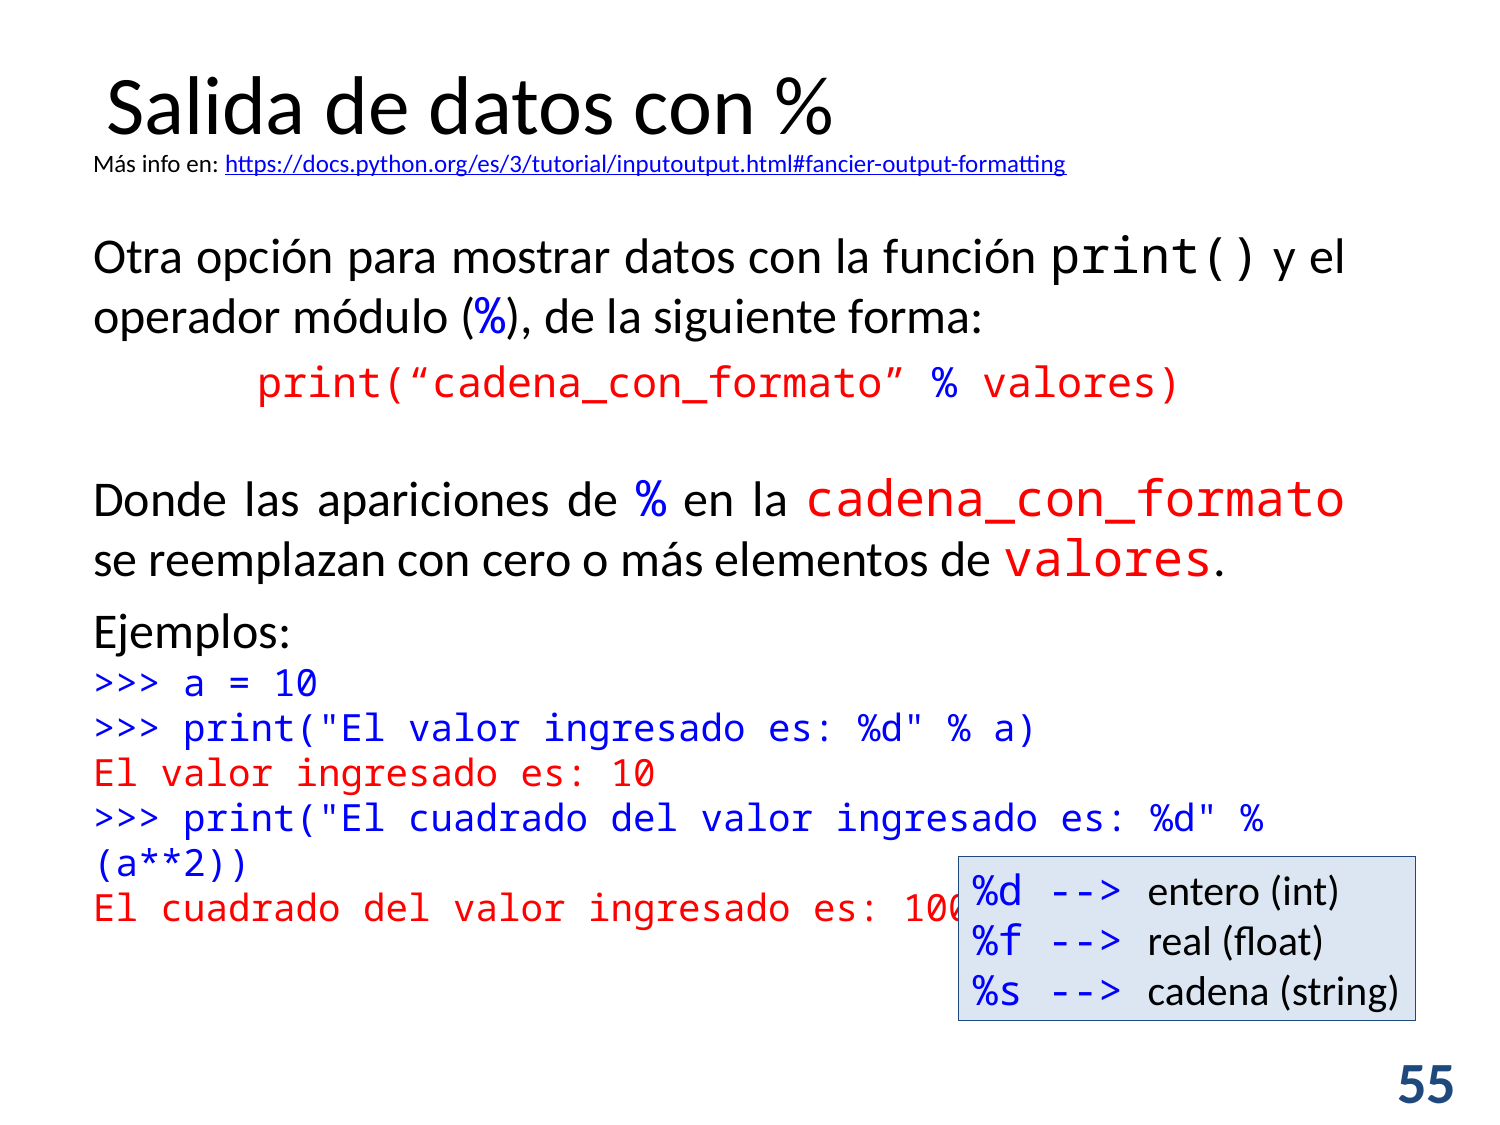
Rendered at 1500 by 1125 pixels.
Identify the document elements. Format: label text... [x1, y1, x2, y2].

text_box Salida de datos con % [91, 43, 850, 139]
text_box Donde las apariciones de % en la cadena_con_formato se reemplazan con cero o más elementos de valores. Ejemplos: >>> a = 10 >>> print("El valor ingresado es: %d" % a) El valor ingresado es: 10 >>> print("El cuadrado del valor ingresado es: %d" % (a**2)) El cuadrado del valor ingresado es: 100 [78, 458, 1361, 937]
text_box 55 [1382, 1038, 1489, 1123]
text_box Más info en: https://docs.python.org/es/3/tutorial/inputoutput.html#fancier-output-formatting [78, 139, 1143, 185]
text_box %d --> entero (int) %f --> real (float) %s --> cadena (string) [958, 856, 1416, 1021]
text_box Otra opción para mostrar datos con la función print() y el operador módulo (%), de la siguiente forma: print(“cadena_con_formato” % valores) [78, 215, 1361, 414]
